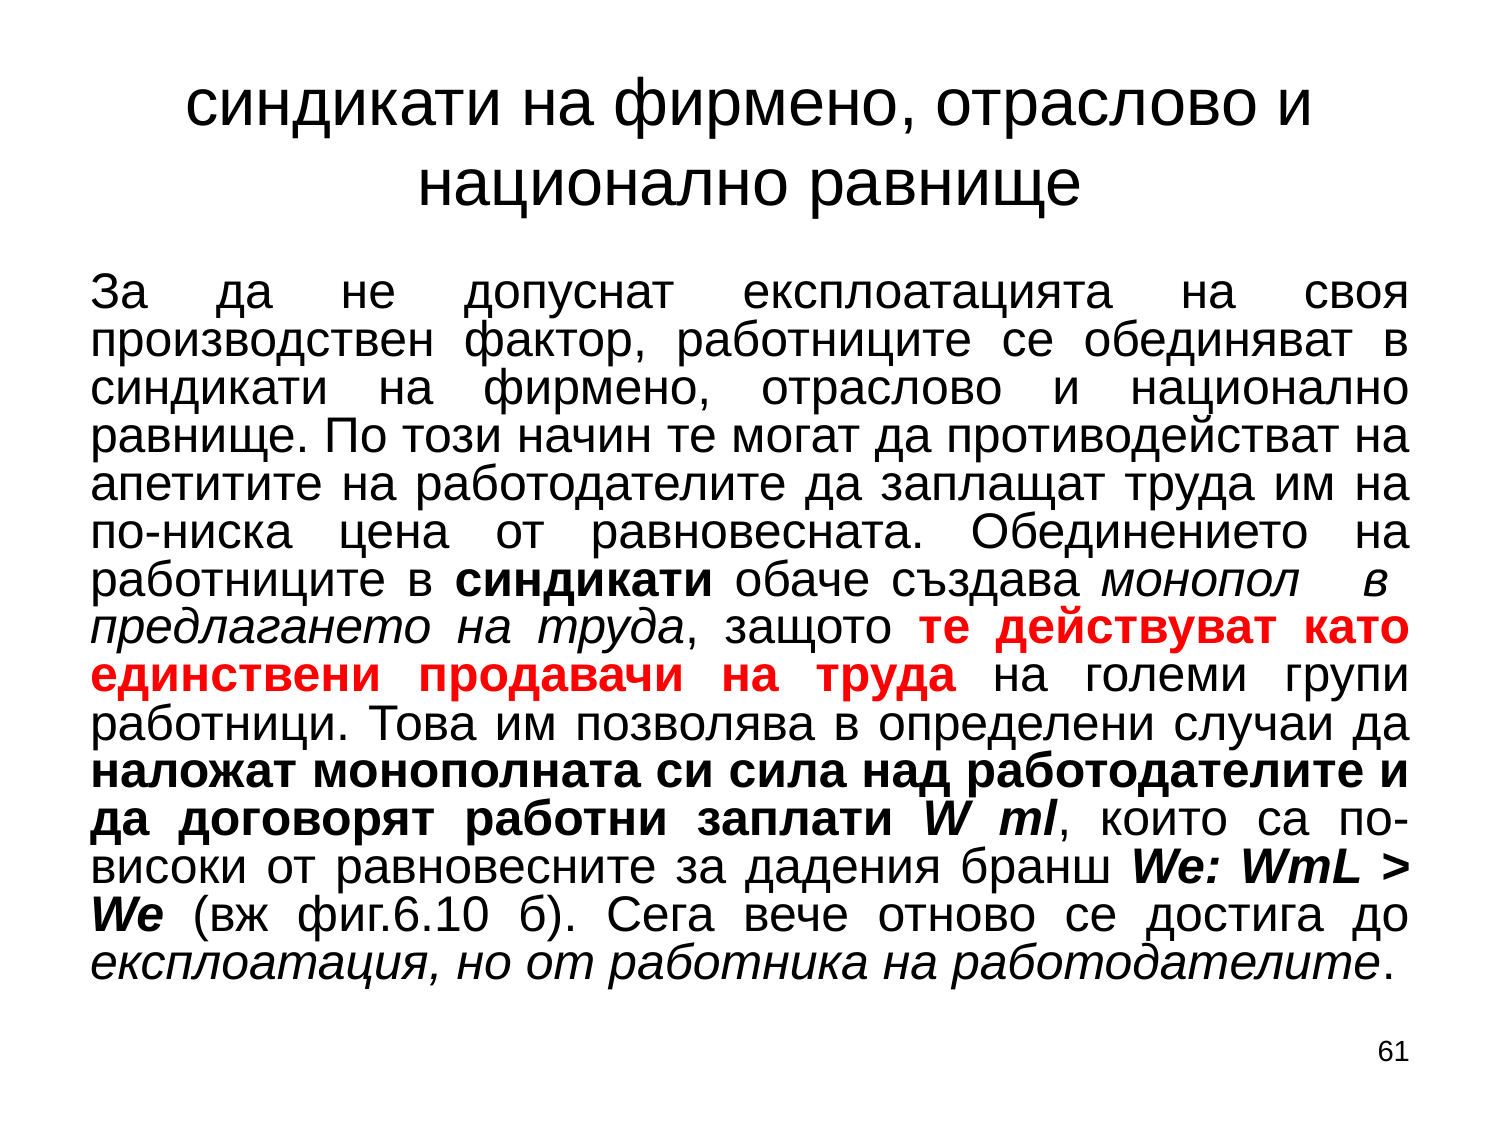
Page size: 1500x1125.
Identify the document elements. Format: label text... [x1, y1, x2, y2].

list За да не допуснат експлоатацията на своя производствен фактор, работниците се обединяват в синдикати на фирмено, отраслово и национално равнище. По този начин те могат да противодействат на апетитите на работодателите да заплащат труда им на по-ниска цена от равновесната. Обединението на работниците в синдикати обаче създава монопол в предлагането на труда, защото те действуват като единствени продавачи на труда на големи групи работници. Това им позволява в определени случаи да наложат монополната си сила над работодателите и да договорят работни заплати W ml, които са по-високи от равновесните за дадения бранш We: WmL > We (вж фиг.6.10 б). Сега вече отново се достига до експлоатация, но от работника на работодателите. [75, 262, 1425, 1005]
slide_number 61 [1074, 1024, 1425, 1103]
title синдикати на фирмено, отраслово и национално равнище [75, 45, 1425, 233]
